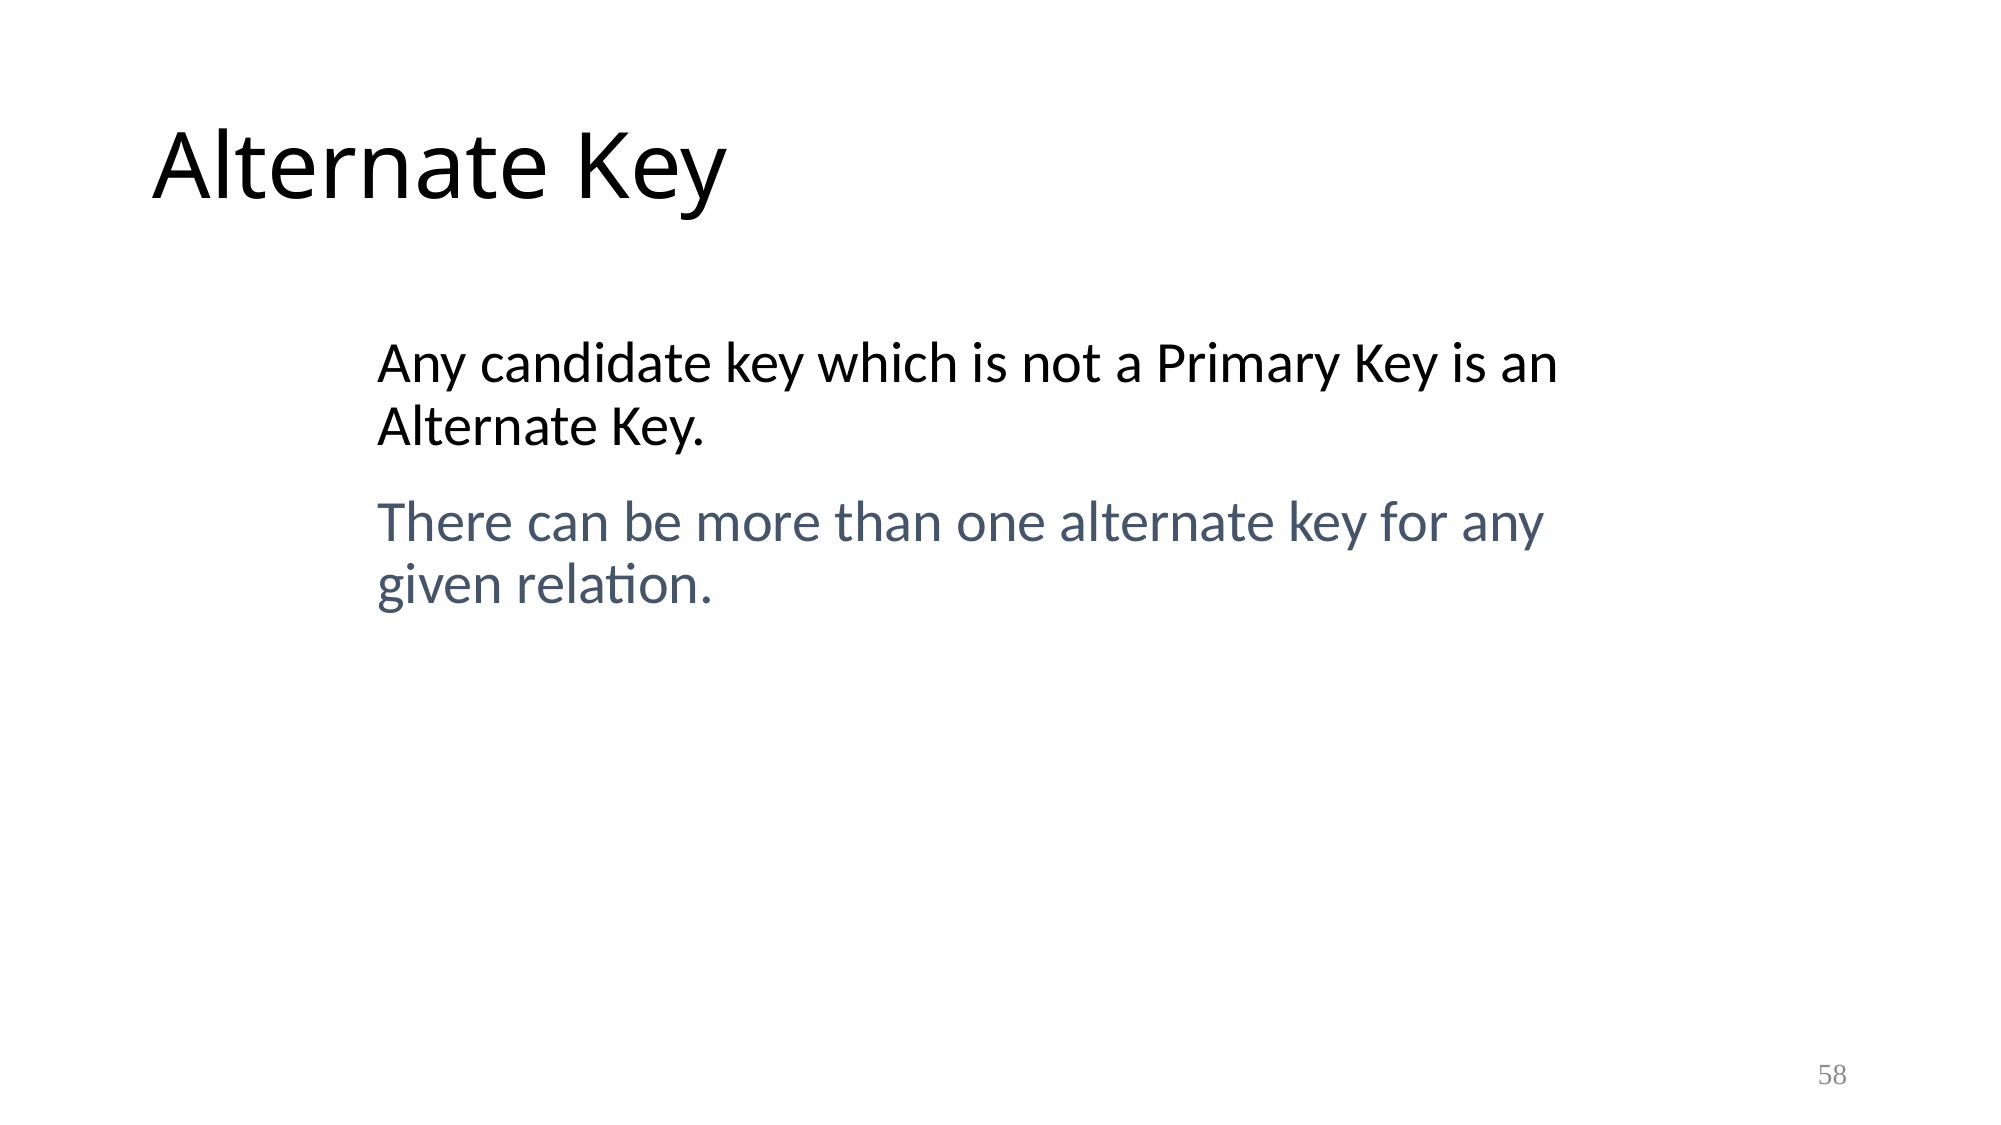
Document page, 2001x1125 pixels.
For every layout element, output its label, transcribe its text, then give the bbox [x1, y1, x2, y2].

title Alternate Key [137, 59, 1863, 278]
list Any candidate key which is not a Primary Key is an Alternate Key. There can be more than one alternate key for any given relation. [362, 324, 1638, 738]
slide_number 58 [1412, 1042, 1863, 1103]
